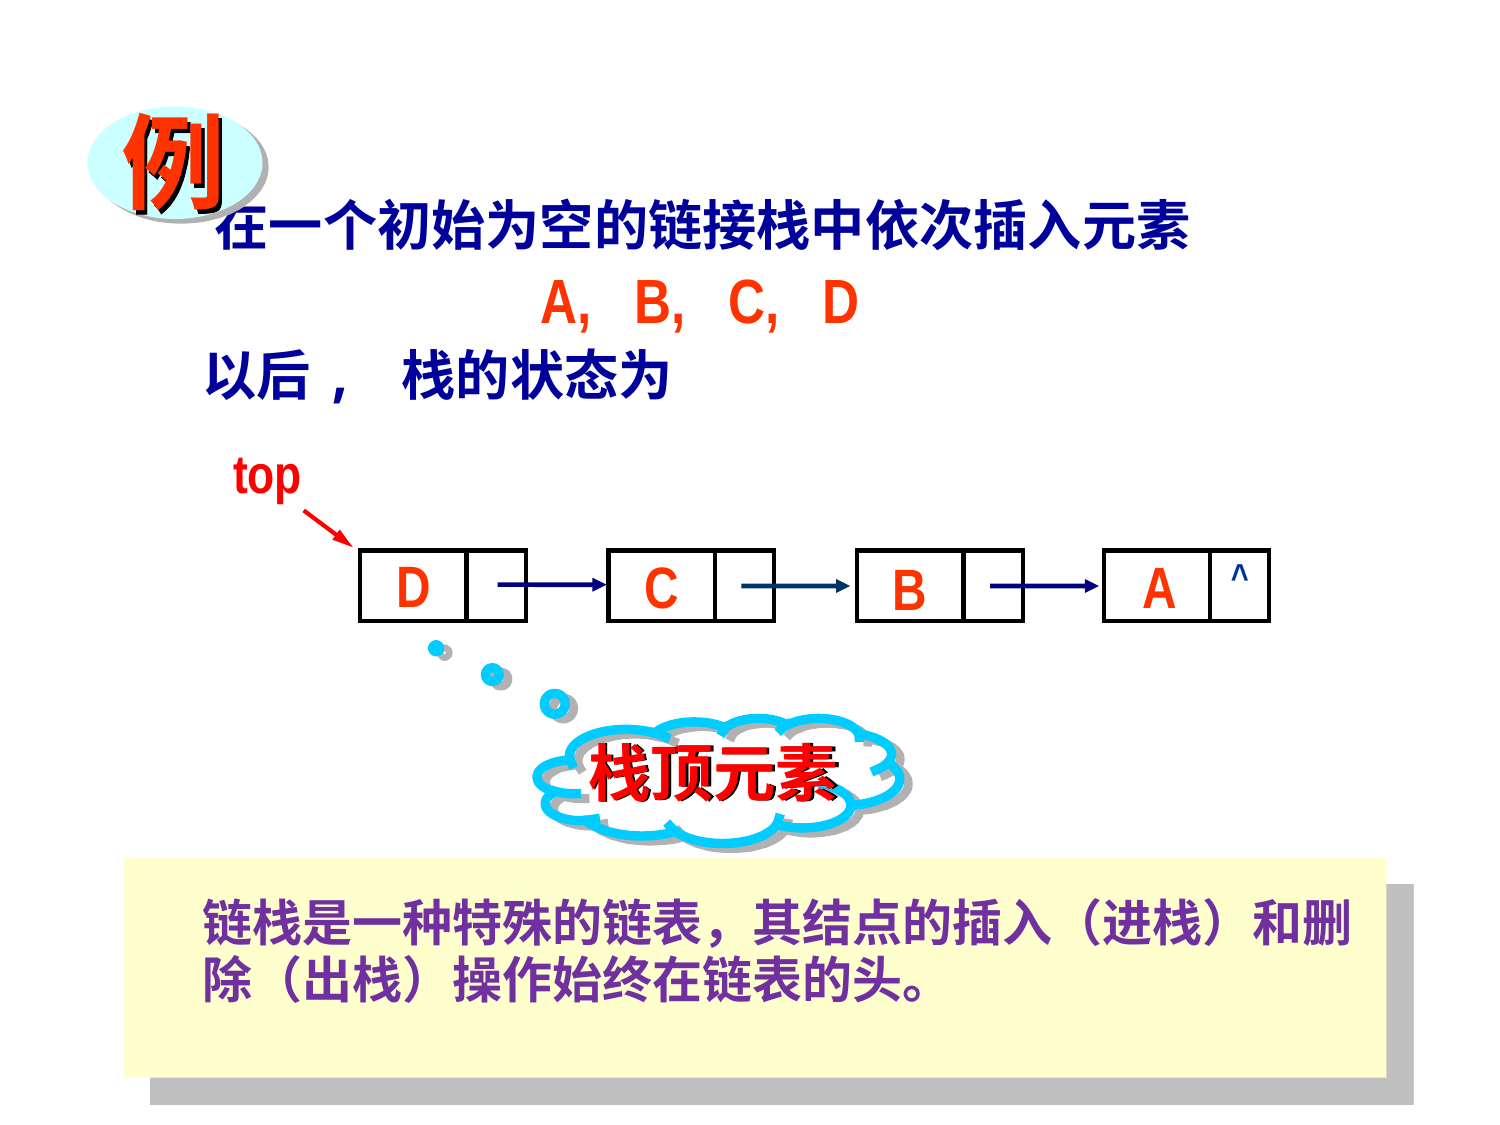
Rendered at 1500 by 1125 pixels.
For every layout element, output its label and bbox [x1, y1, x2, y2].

text_box [123, 857, 1401, 1078]
text_box [536, 717, 909, 844]
text_box [218, 432, 1275, 641]
text_box [87, 89, 1377, 421]
